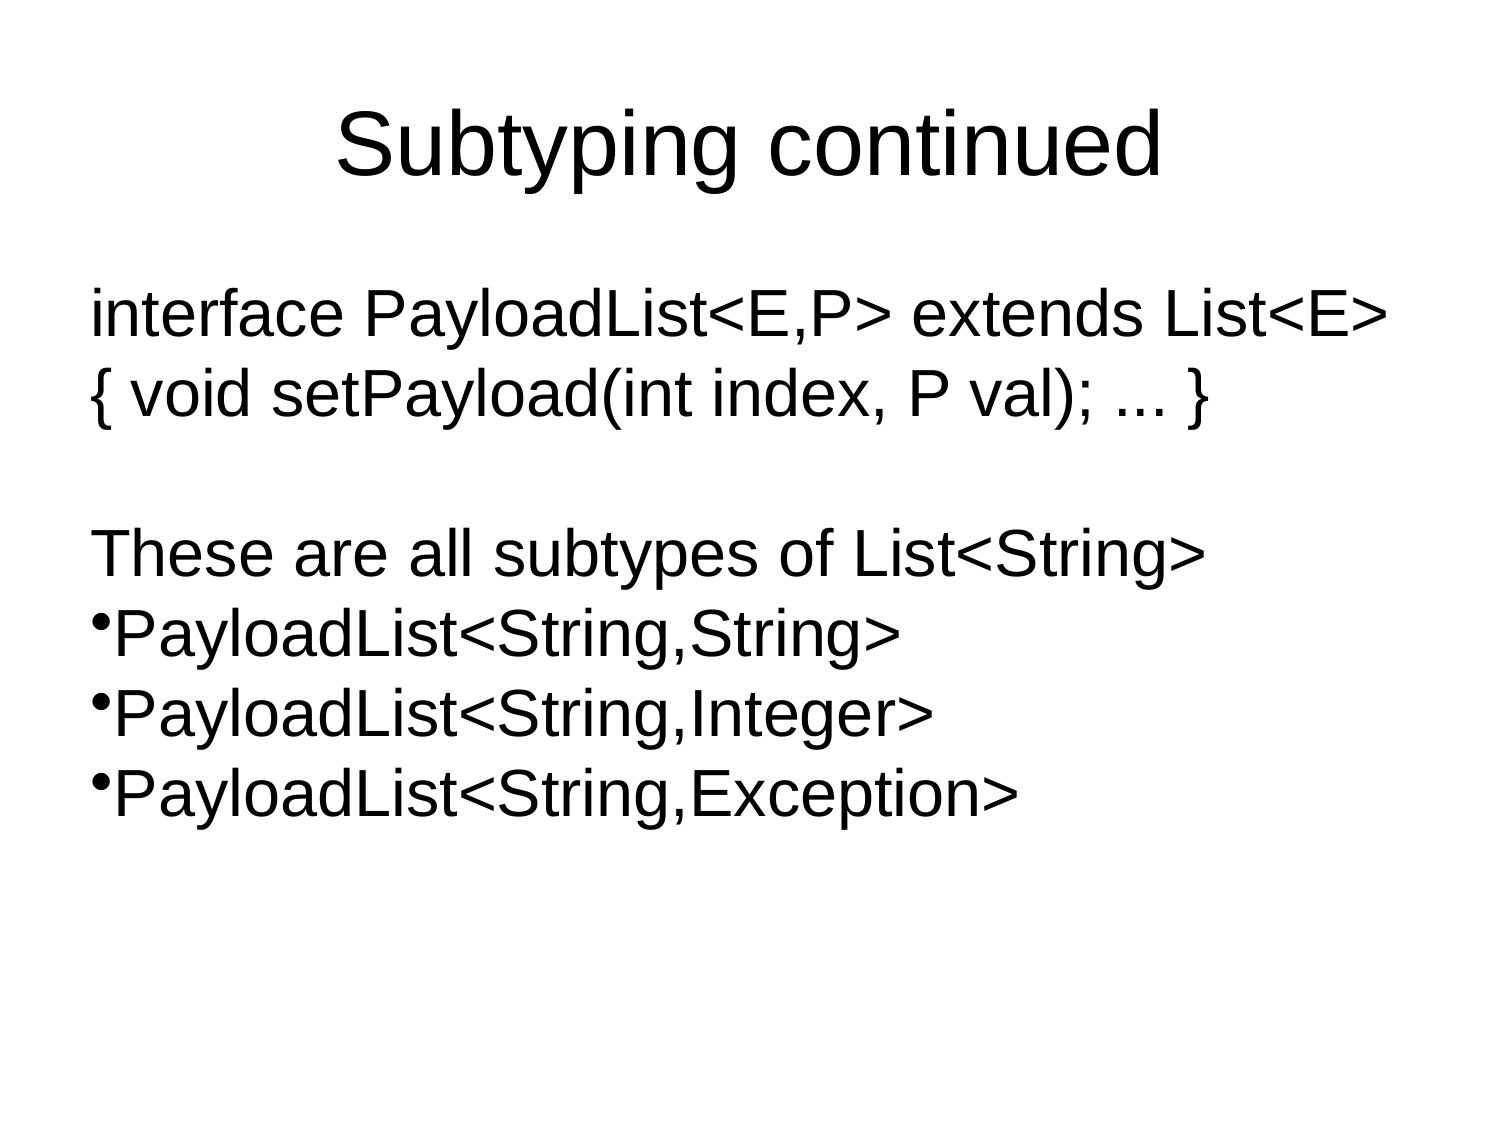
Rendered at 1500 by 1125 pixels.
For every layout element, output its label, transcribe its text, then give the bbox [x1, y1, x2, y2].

title Subtyping continued [75, 45, 1425, 233]
list interface PayloadList<E,P> extends List<E> { void setPayload(int index, P val); ... } These are all subtypes of List<String> PayloadList<String,String> PayloadList<String,Integer> PayloadList<String,Exception> [75, 262, 1425, 1005]
